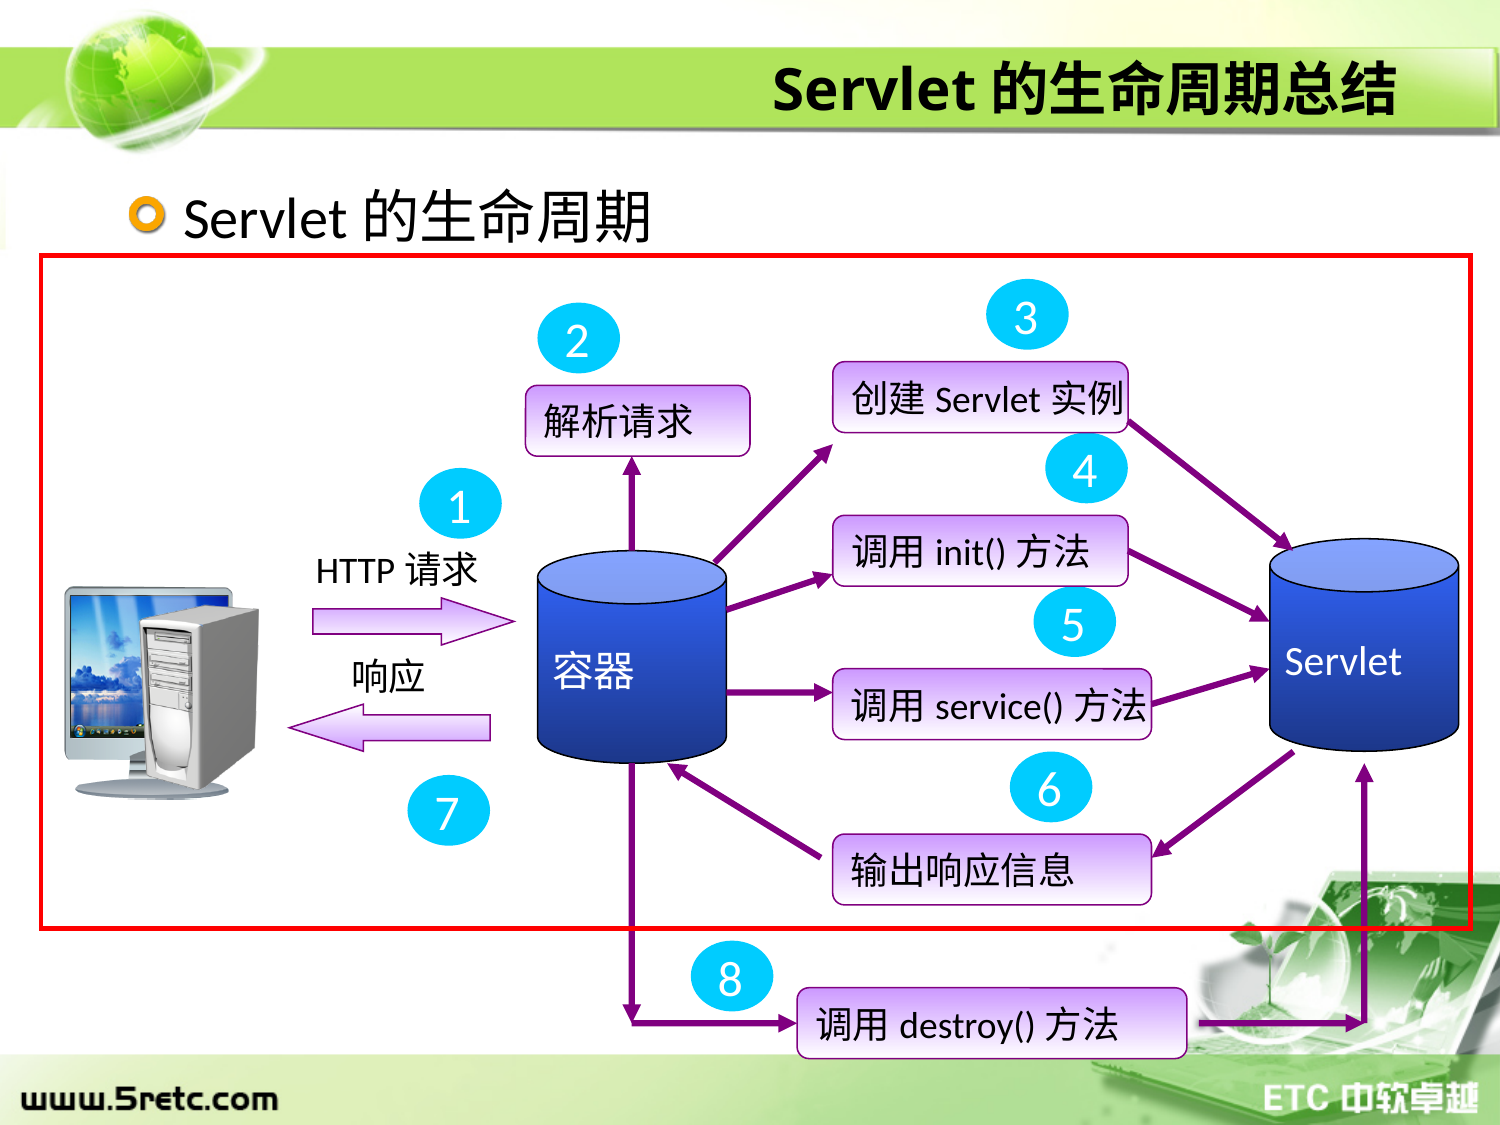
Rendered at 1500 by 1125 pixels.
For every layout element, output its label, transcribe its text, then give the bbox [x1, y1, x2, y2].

text_box [41, 255, 1471, 929]
text_box [625, 929, 638, 1023]
text_box [631, 1016, 798, 1030]
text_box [64, 585, 259, 800]
text_box 8 [690, 940, 774, 1012]
text_box [1198, 1016, 1364, 1030]
title Servlet的生命周期总结 [644, 45, 1414, 129]
text_box Servlet的生命周期 [112, 172, 1463, 255]
picture [0, 0, 1500, 1125]
text_box 调用destroy()方法 [797, 987, 1187, 1059]
